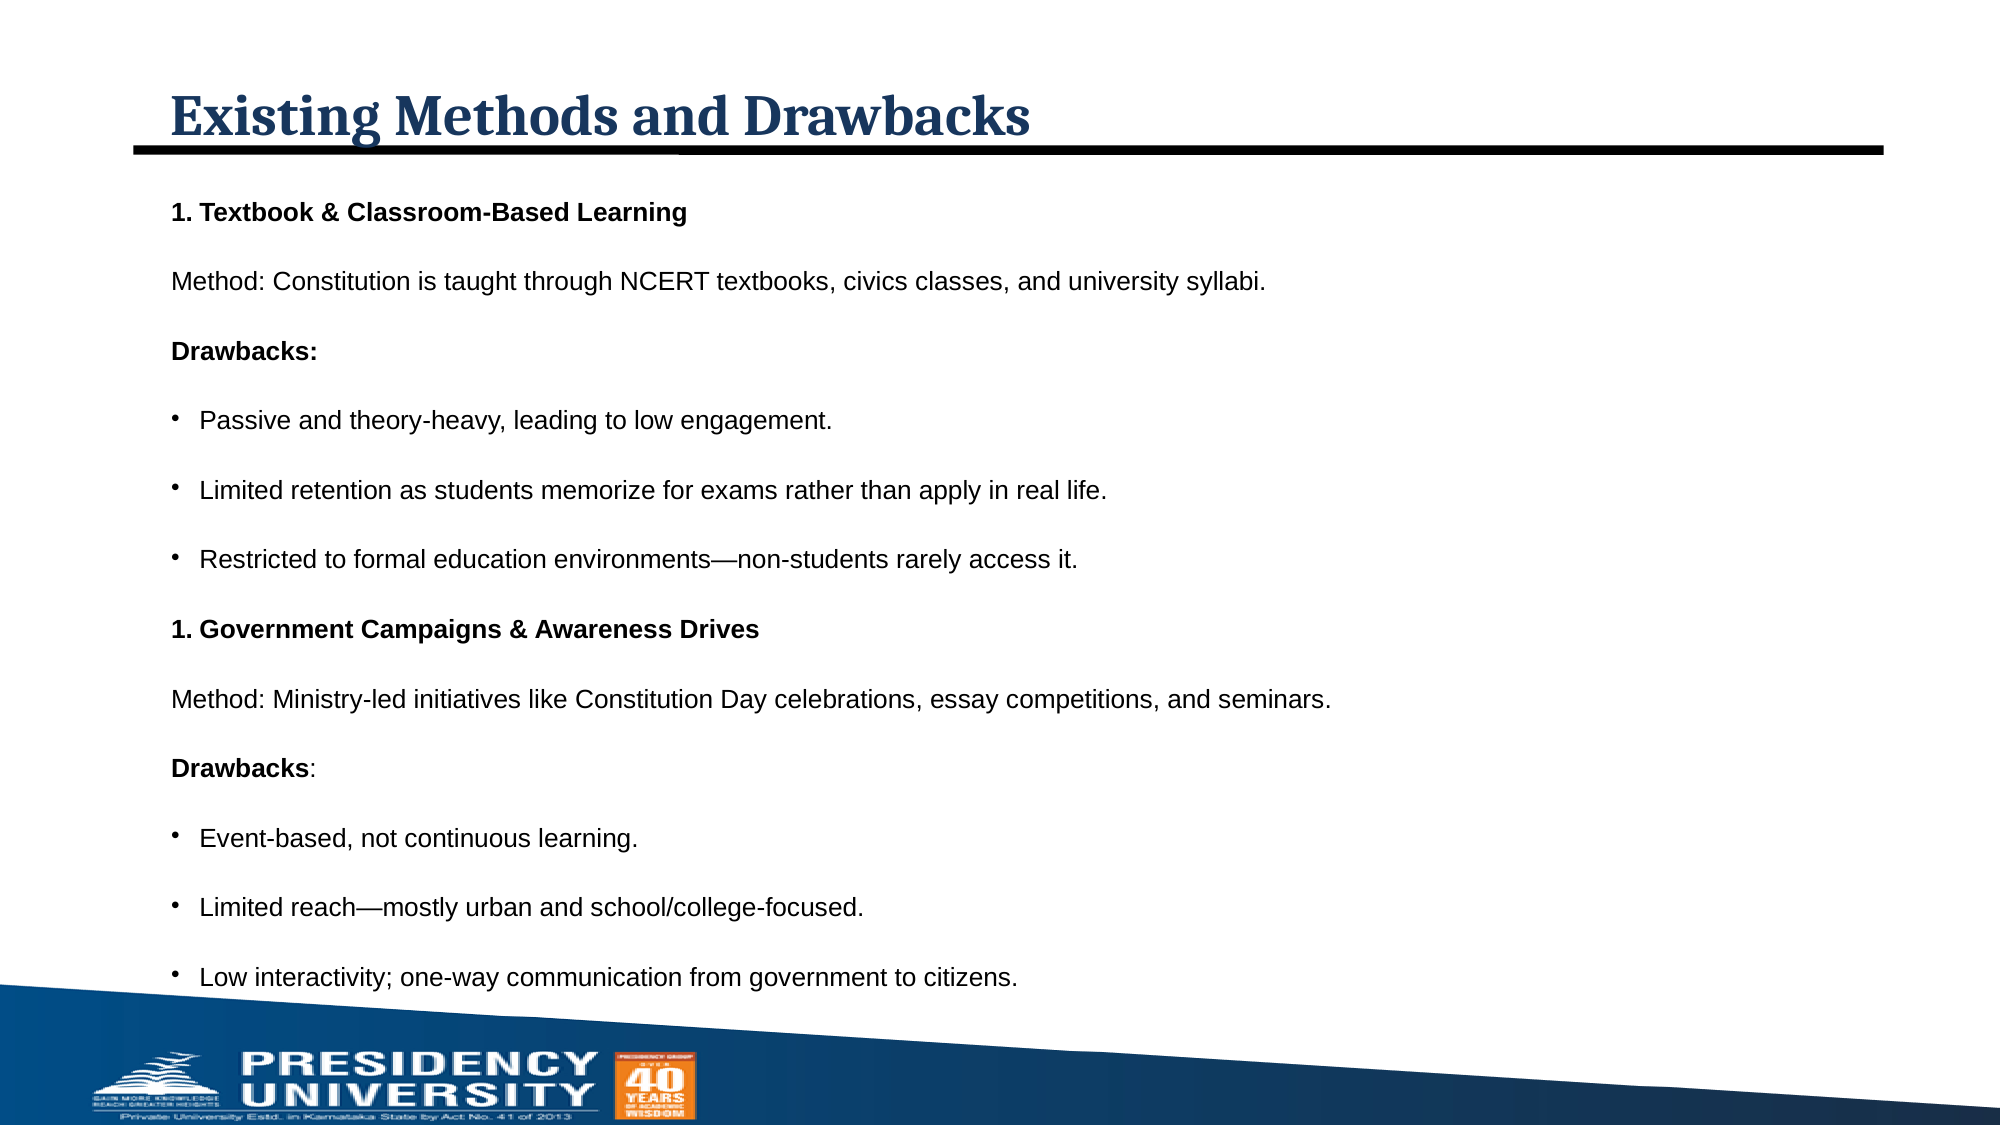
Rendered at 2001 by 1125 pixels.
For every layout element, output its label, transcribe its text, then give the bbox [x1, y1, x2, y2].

picture [0, 982, 2000, 1125]
title Existing Methods and Drawbacks [130, 37, 1881, 118]
list Textbook & Classroom-Based Learning Method: Constitution is taught through NCERT textbooks, civics classes, and university syllabi. Drawbacks: Passive and theory-heavy, leading to low engagement. Limited retention as students memorize for exams rather than apply in real life. Restricted to formal education environments—non-students rarely access it. Government Campaigns & Awareness Drives Method: Ministry-led initiatives like Constitution Day celebrations, essay competitions, and seminars. Drawbacks: Event-based, not continuous learning. Limited reach—mostly urban and school/college-focused. Low interactivity; one-way communication from government to citizens. [133, 187, 1884, 1000]
